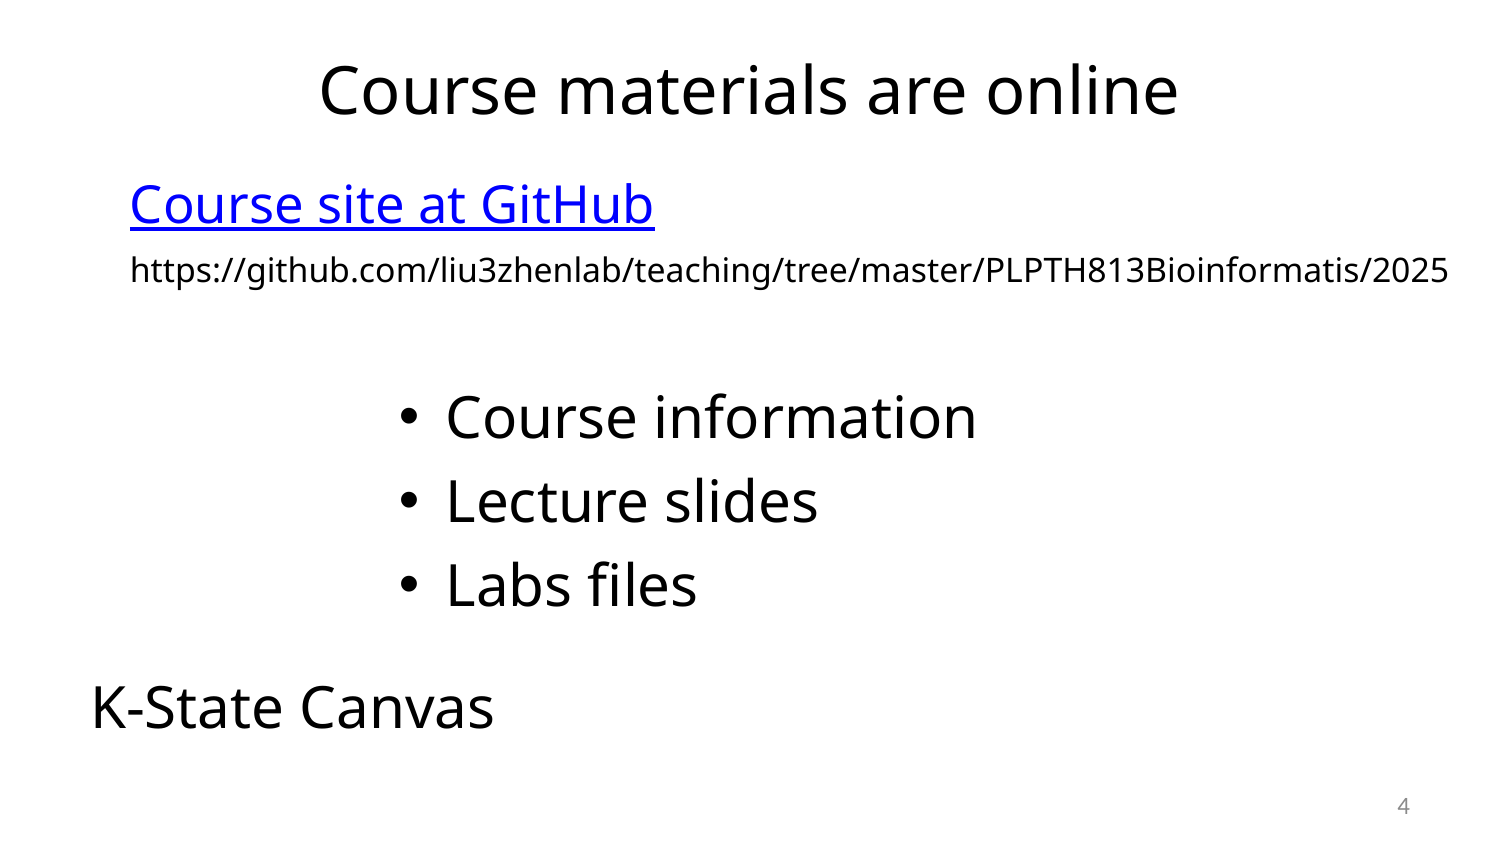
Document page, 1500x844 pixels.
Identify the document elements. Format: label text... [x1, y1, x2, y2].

slide_number 4 [1074, 782, 1425, 827]
title Course materials are online [75, 40, 1425, 136]
text_box K-State Canvas [75, 663, 1346, 752]
text_box Course information Lecture slides Labs files [384, 358, 1075, 626]
list Course site at GitHub https://github.com/liu3zhenlab/teaching/tree/master/PLPTH813Bioinformatis/2025 [114, 163, 1465, 310]
